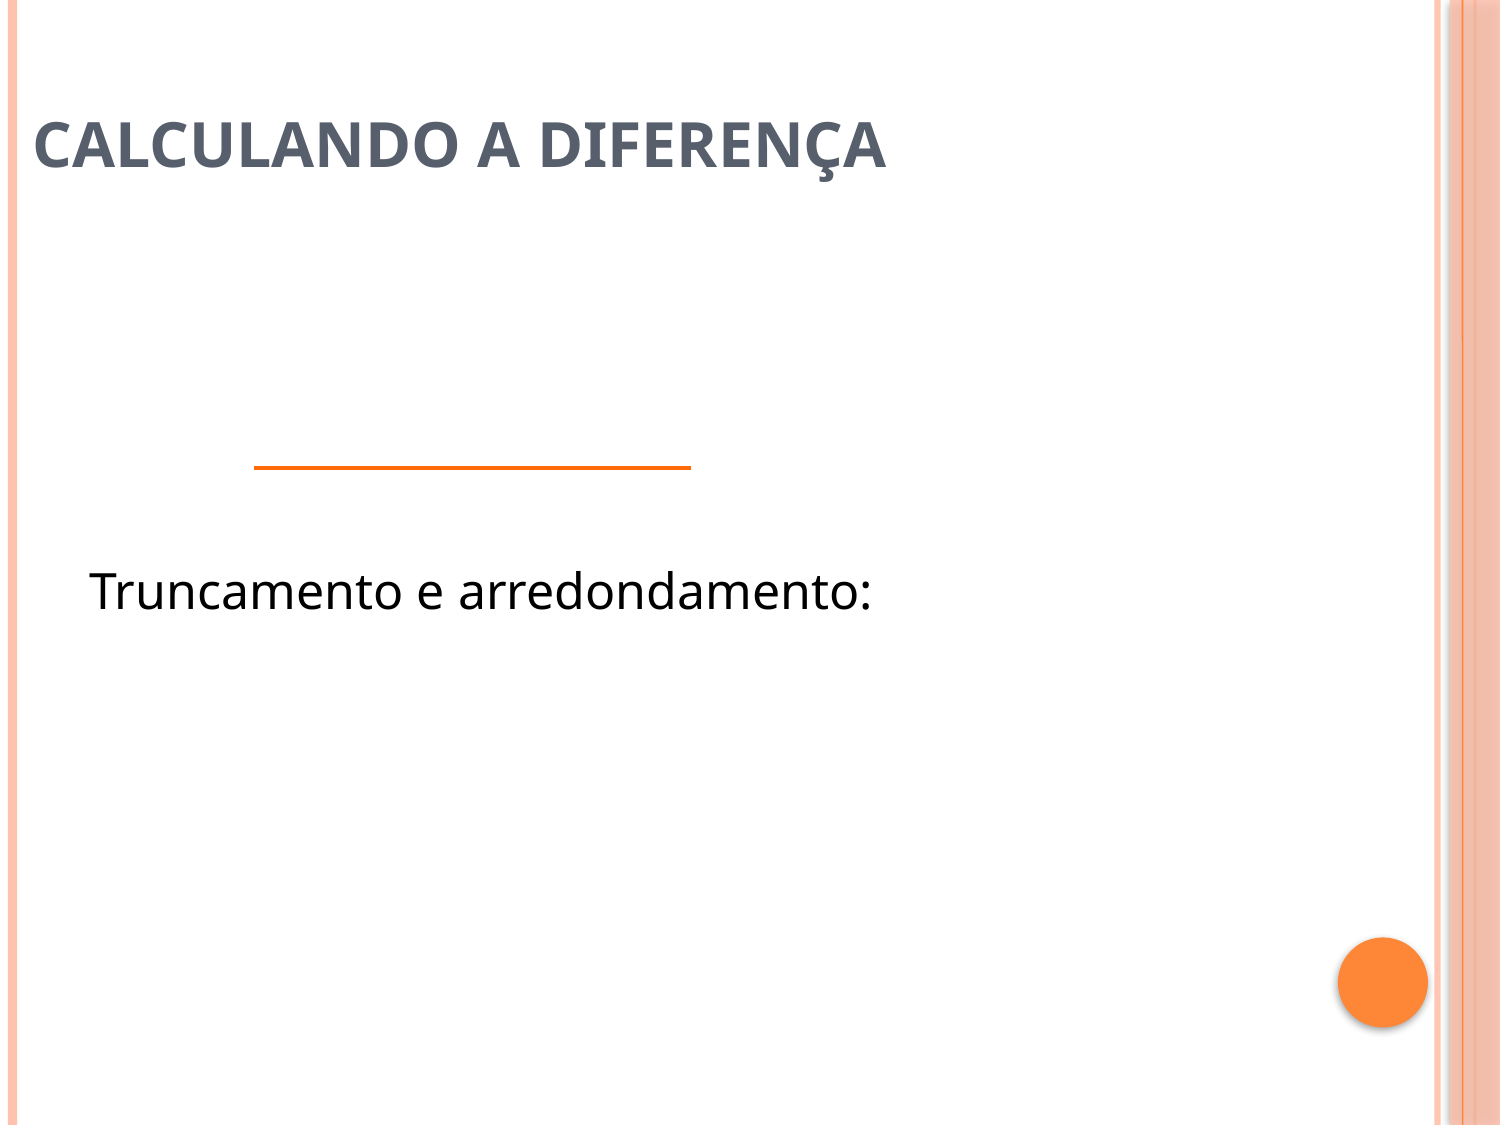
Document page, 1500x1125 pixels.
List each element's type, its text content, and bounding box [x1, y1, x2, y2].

title Calculando a diferença [17, 0, 1243, 188]
